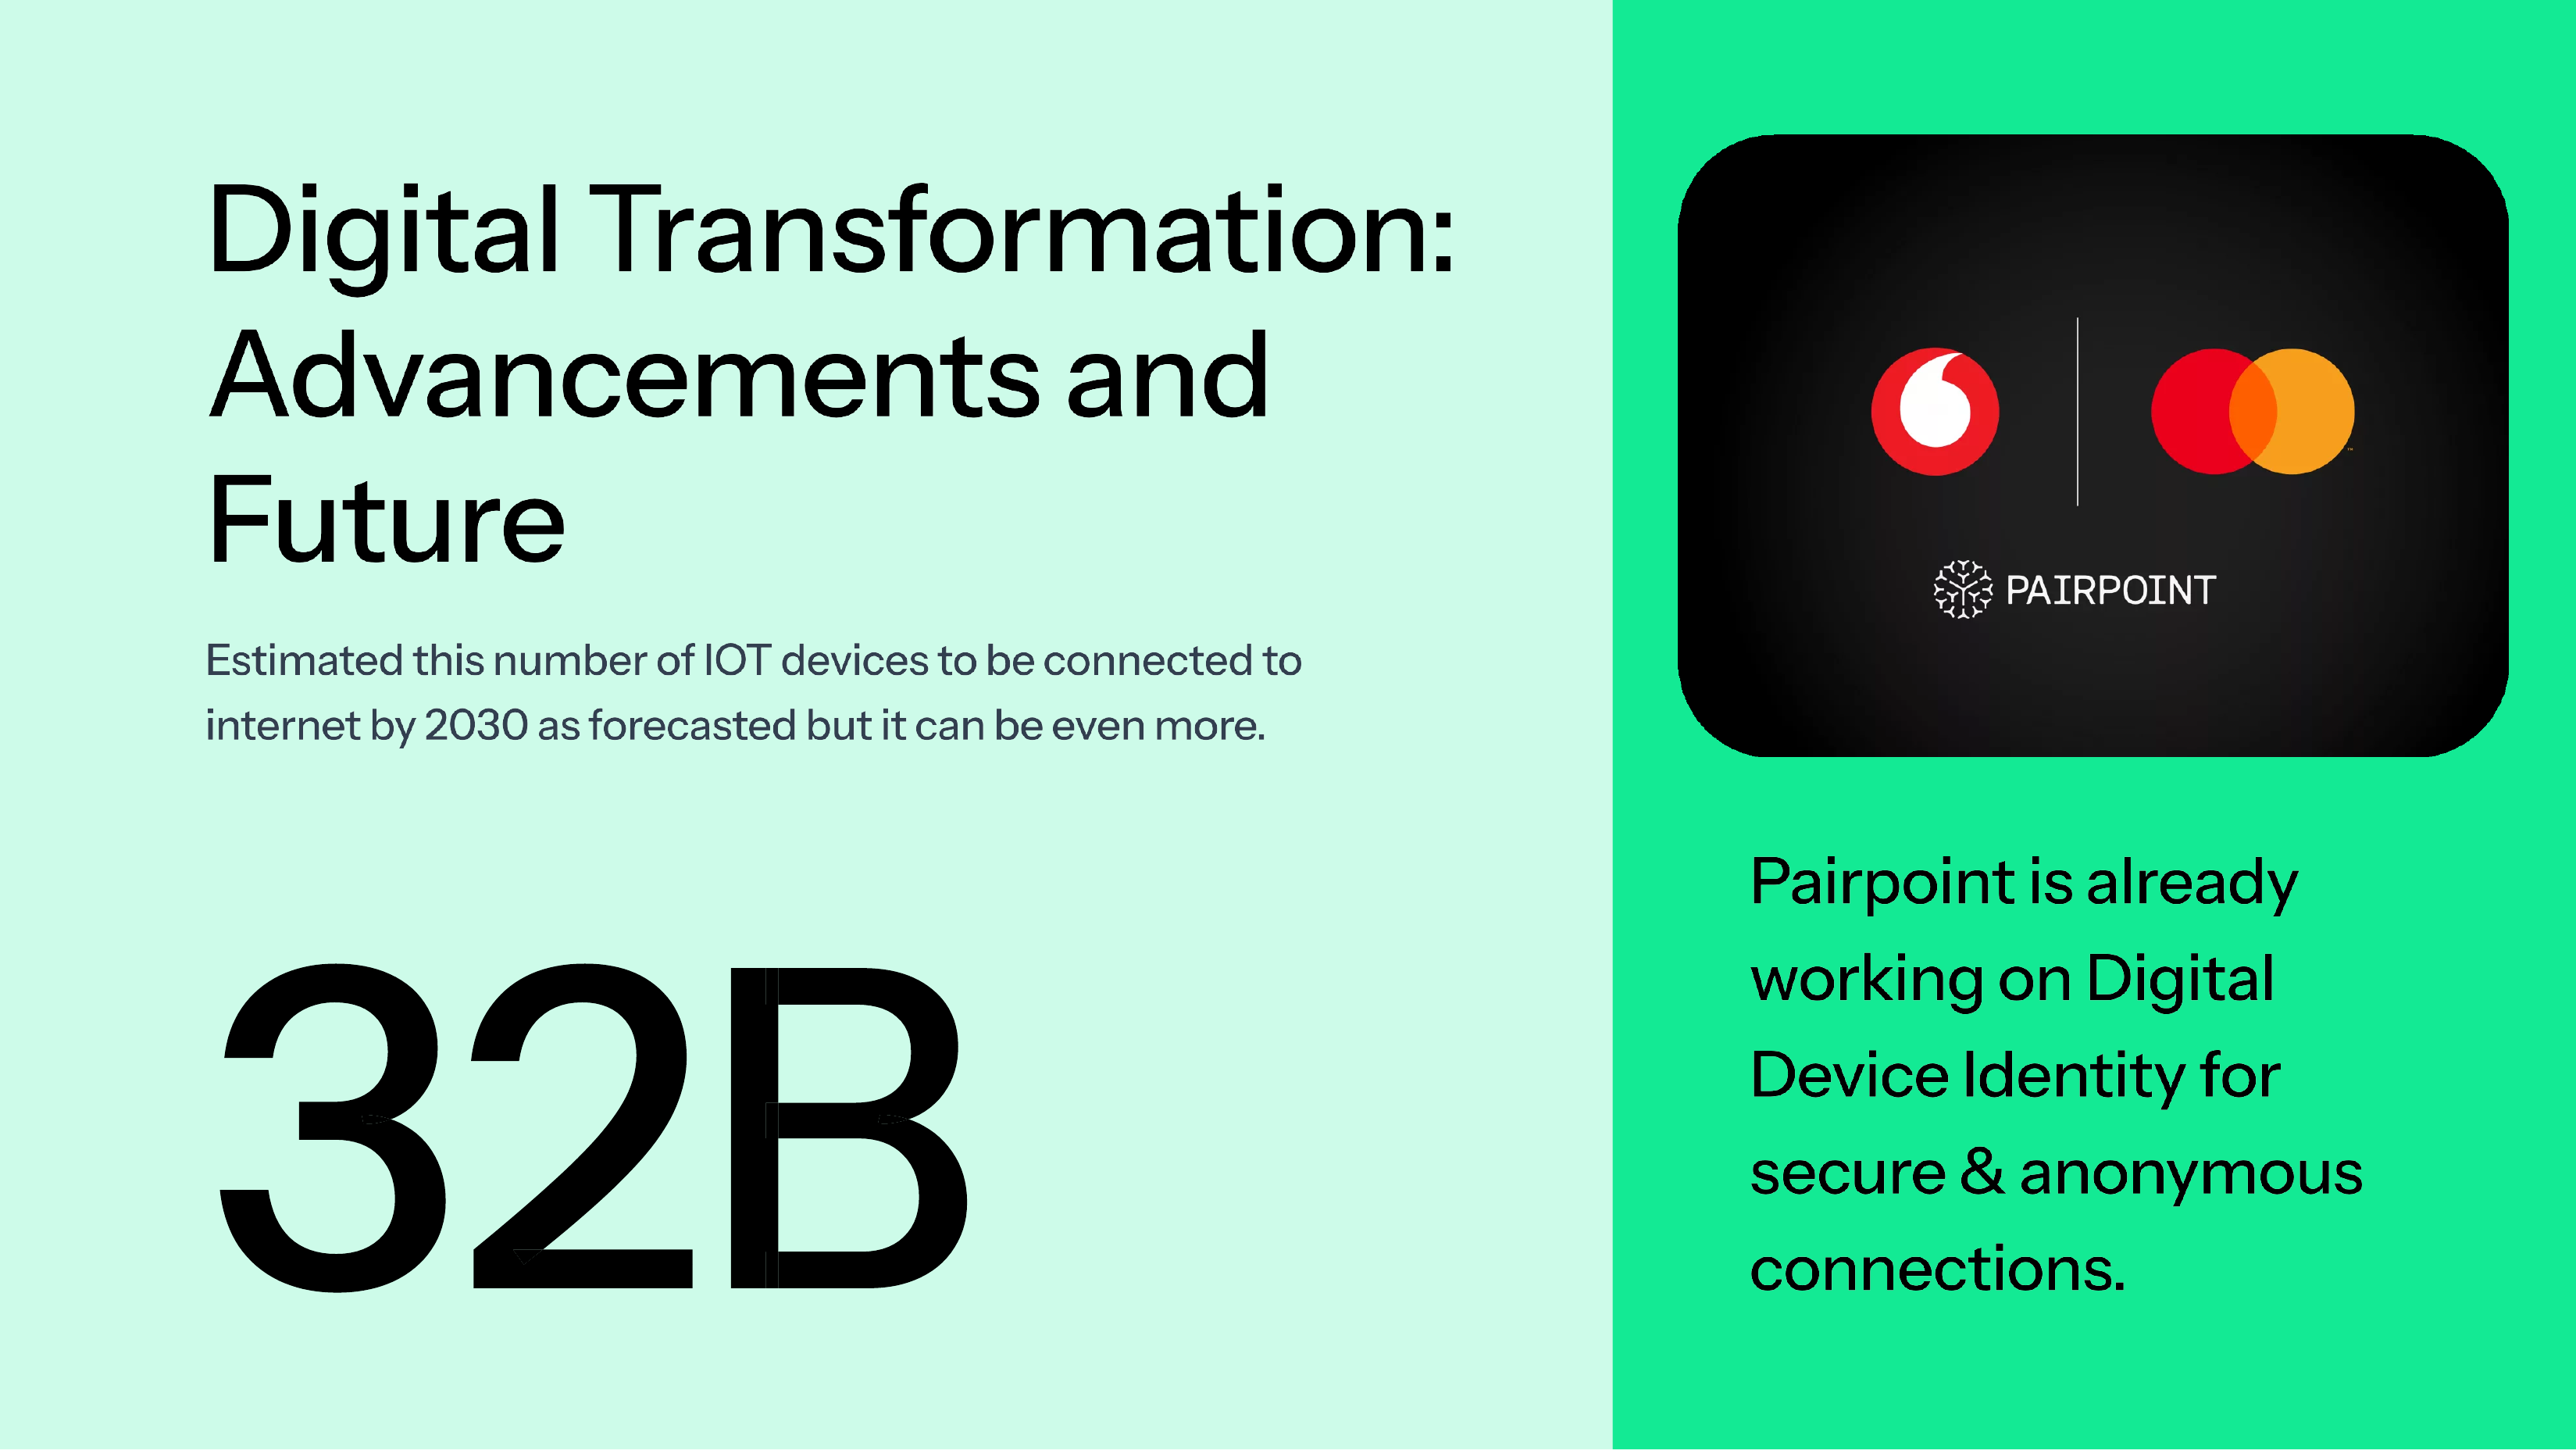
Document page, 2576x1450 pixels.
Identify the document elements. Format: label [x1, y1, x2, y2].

text_box [0, 0, 2576, 1450]
